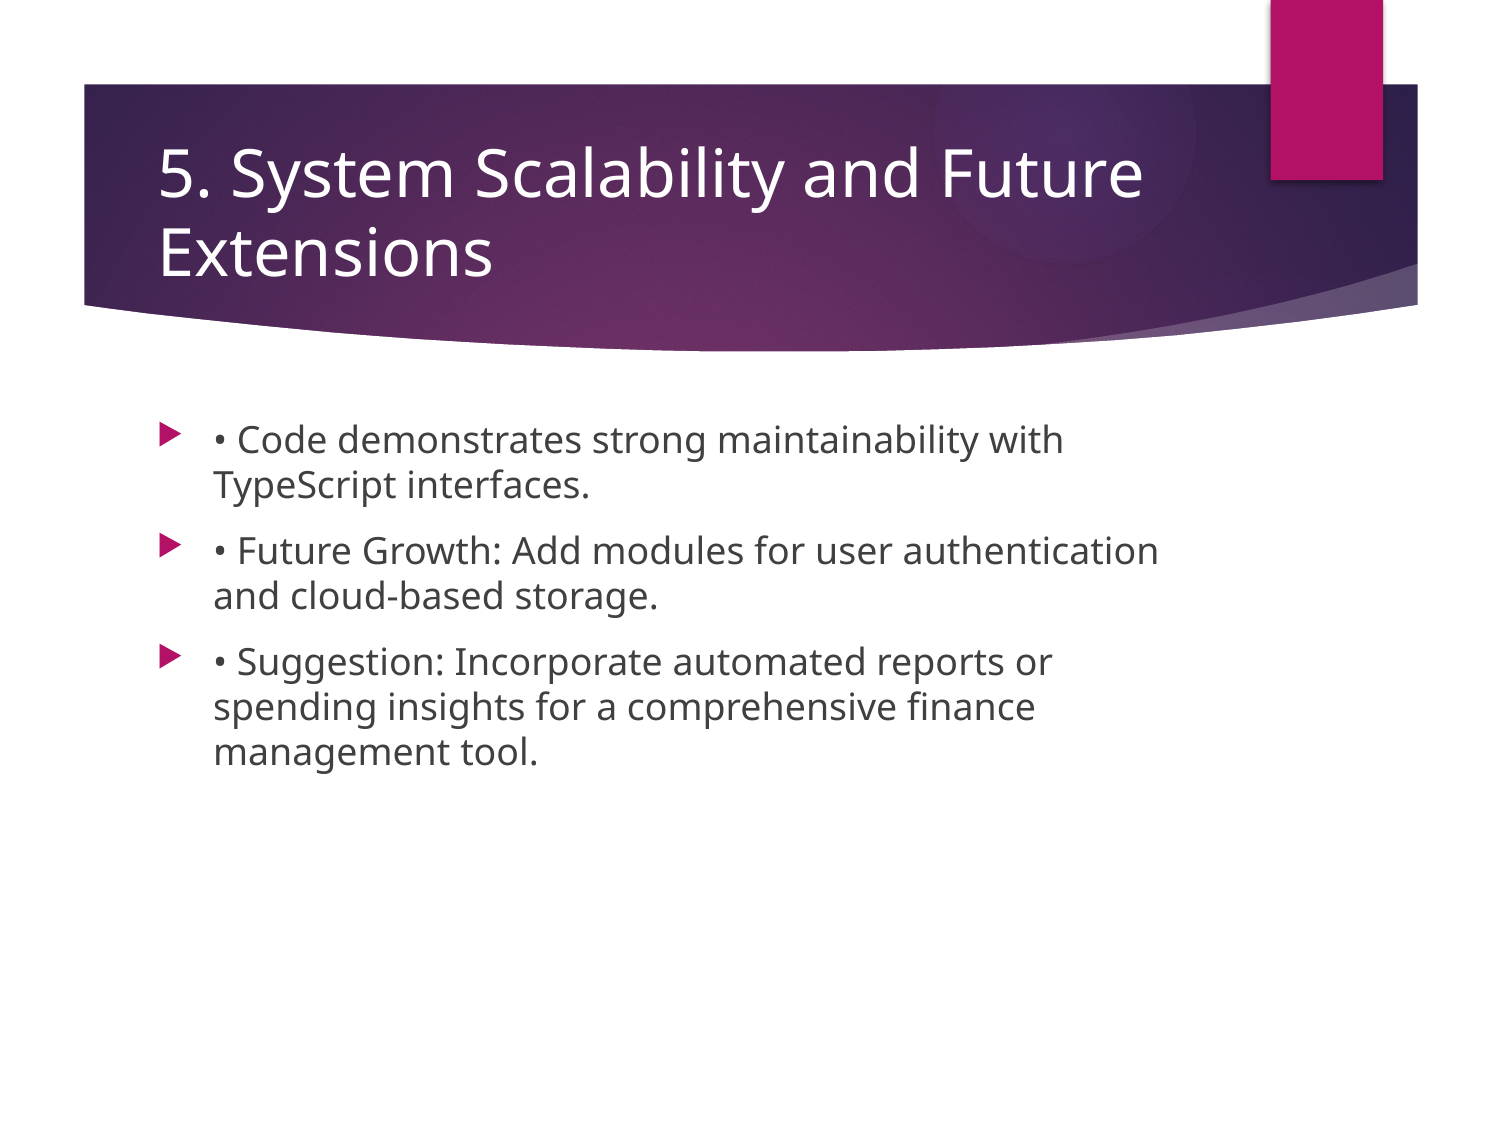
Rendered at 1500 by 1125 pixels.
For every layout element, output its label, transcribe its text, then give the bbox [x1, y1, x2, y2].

list • Code demonstrates strong maintainability with TypeScript interfaces. • Future Growth: Add modules for user authentication and cloud-based storage. • Suggestion: Incorporate automated reports or spending insights for a comprehensive finance management tool. [141, 408, 1183, 988]
title 5. System Scalability and Future Extensions [142, 152, 1183, 269]
